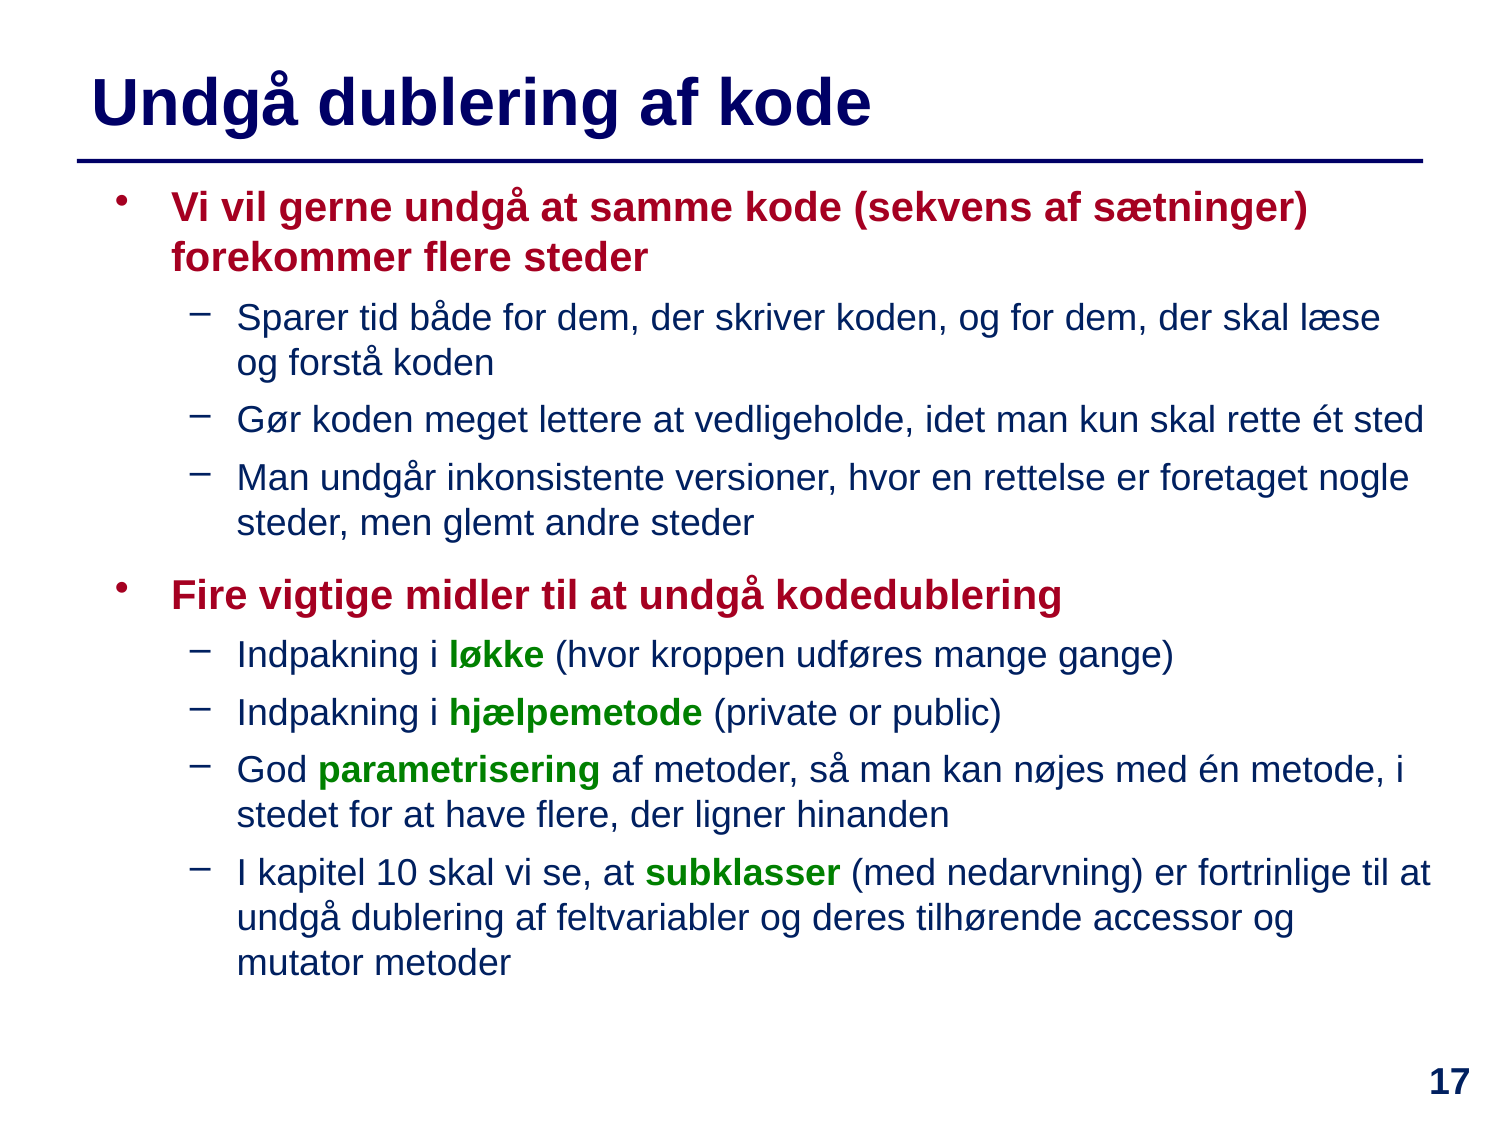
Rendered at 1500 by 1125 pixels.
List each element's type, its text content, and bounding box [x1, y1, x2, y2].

text_box Vi vil gerne undgå at samme kode (sekvens af sætninger) forekommer flere steder Sparer tid både for dem, der skriver koden, og for dem, der skal læse og forstå koden Gør koden meget lettere at vedligeholde, idet man kun skal rette ét sted Man undgår inkonsistente versioner, hvor en rettelse er foretaget nogle steder, men glemt andre steder Fire vigtige midler til at undgå kodedublering Indpakning i løkke (hvor kroppen udføres mange gange) Indpakning i hjælpemetode (private or public) God parametrisering af metoder, så man kan nøjes med én metode, i stedet for at have flere, der ligner hinanden I kapitel 10 skal vi se, at subklasser (med nedarvning) er fortrinlige til at undgå dublering af feltvariabler og deres tilhørende accessor og mutator metoder [99, 172, 1447, 941]
slide_number 17 [1399, 1050, 1500, 1125]
title Undgå dublering af kode [76, 42, 1483, 155]
